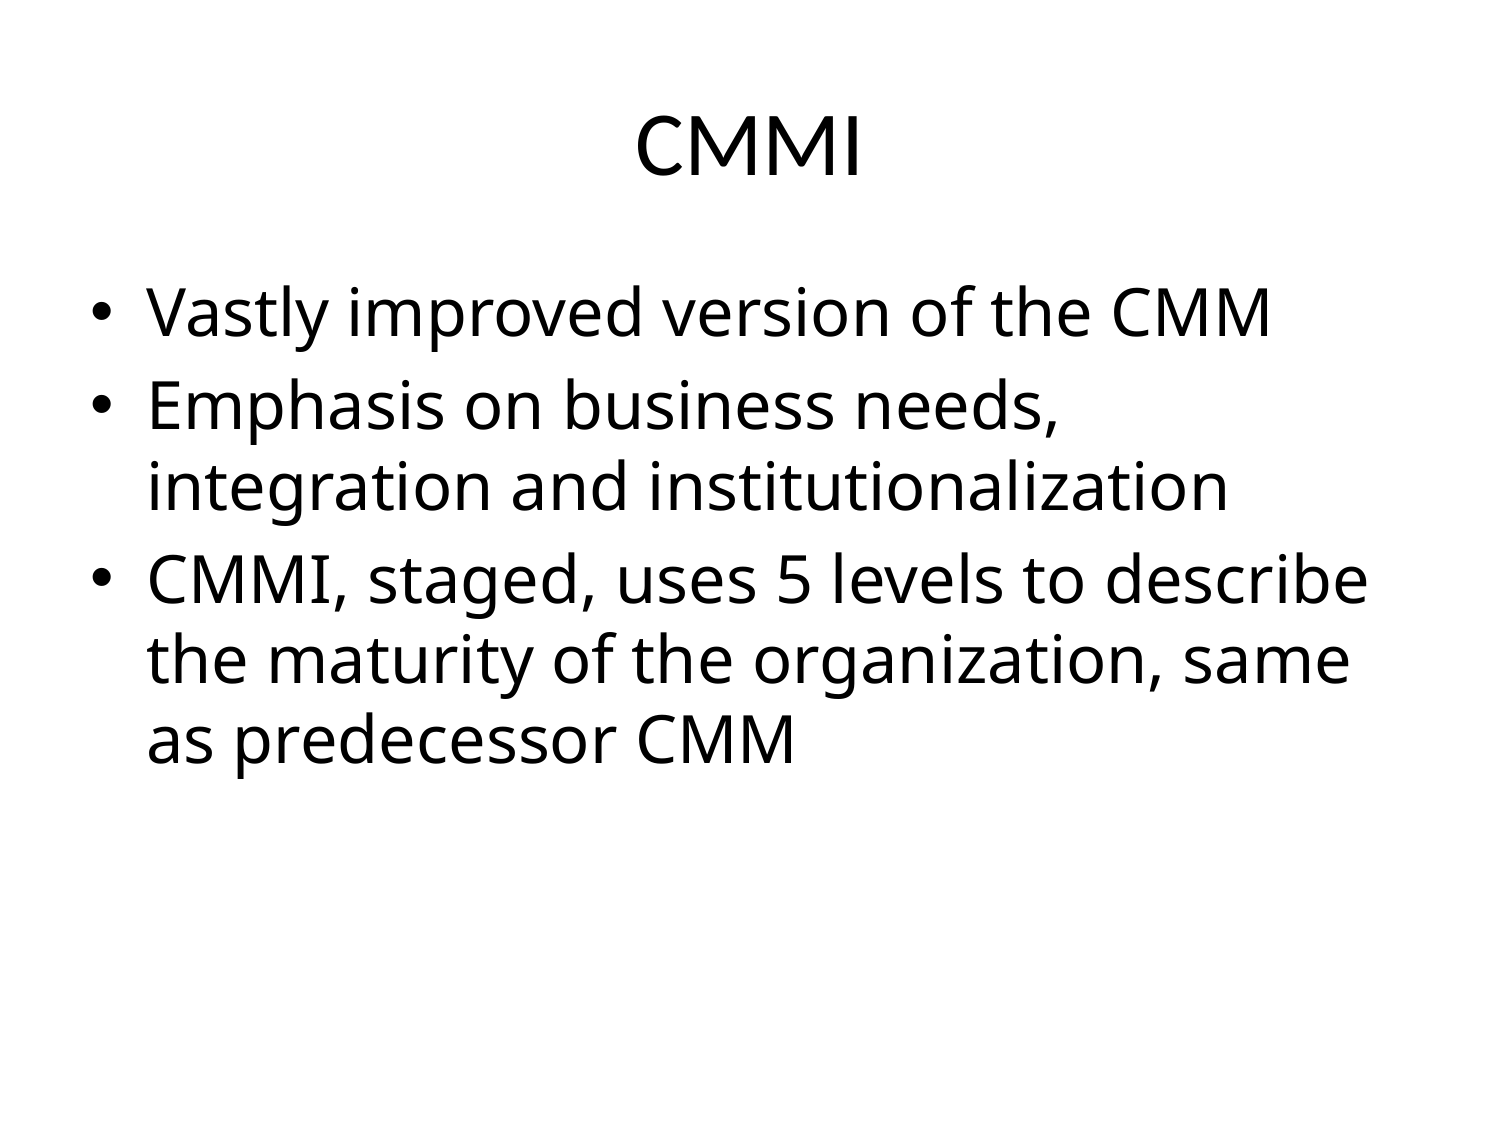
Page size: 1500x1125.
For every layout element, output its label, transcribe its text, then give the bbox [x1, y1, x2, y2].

list Vastly improved version of the CMM Emphasis on business needs, integration and institutionalization CMMI, staged, uses 5 levels to describe the maturity of the organization, same as predecessor CMM [75, 262, 1425, 1005]
title CMMI [75, 45, 1425, 233]
